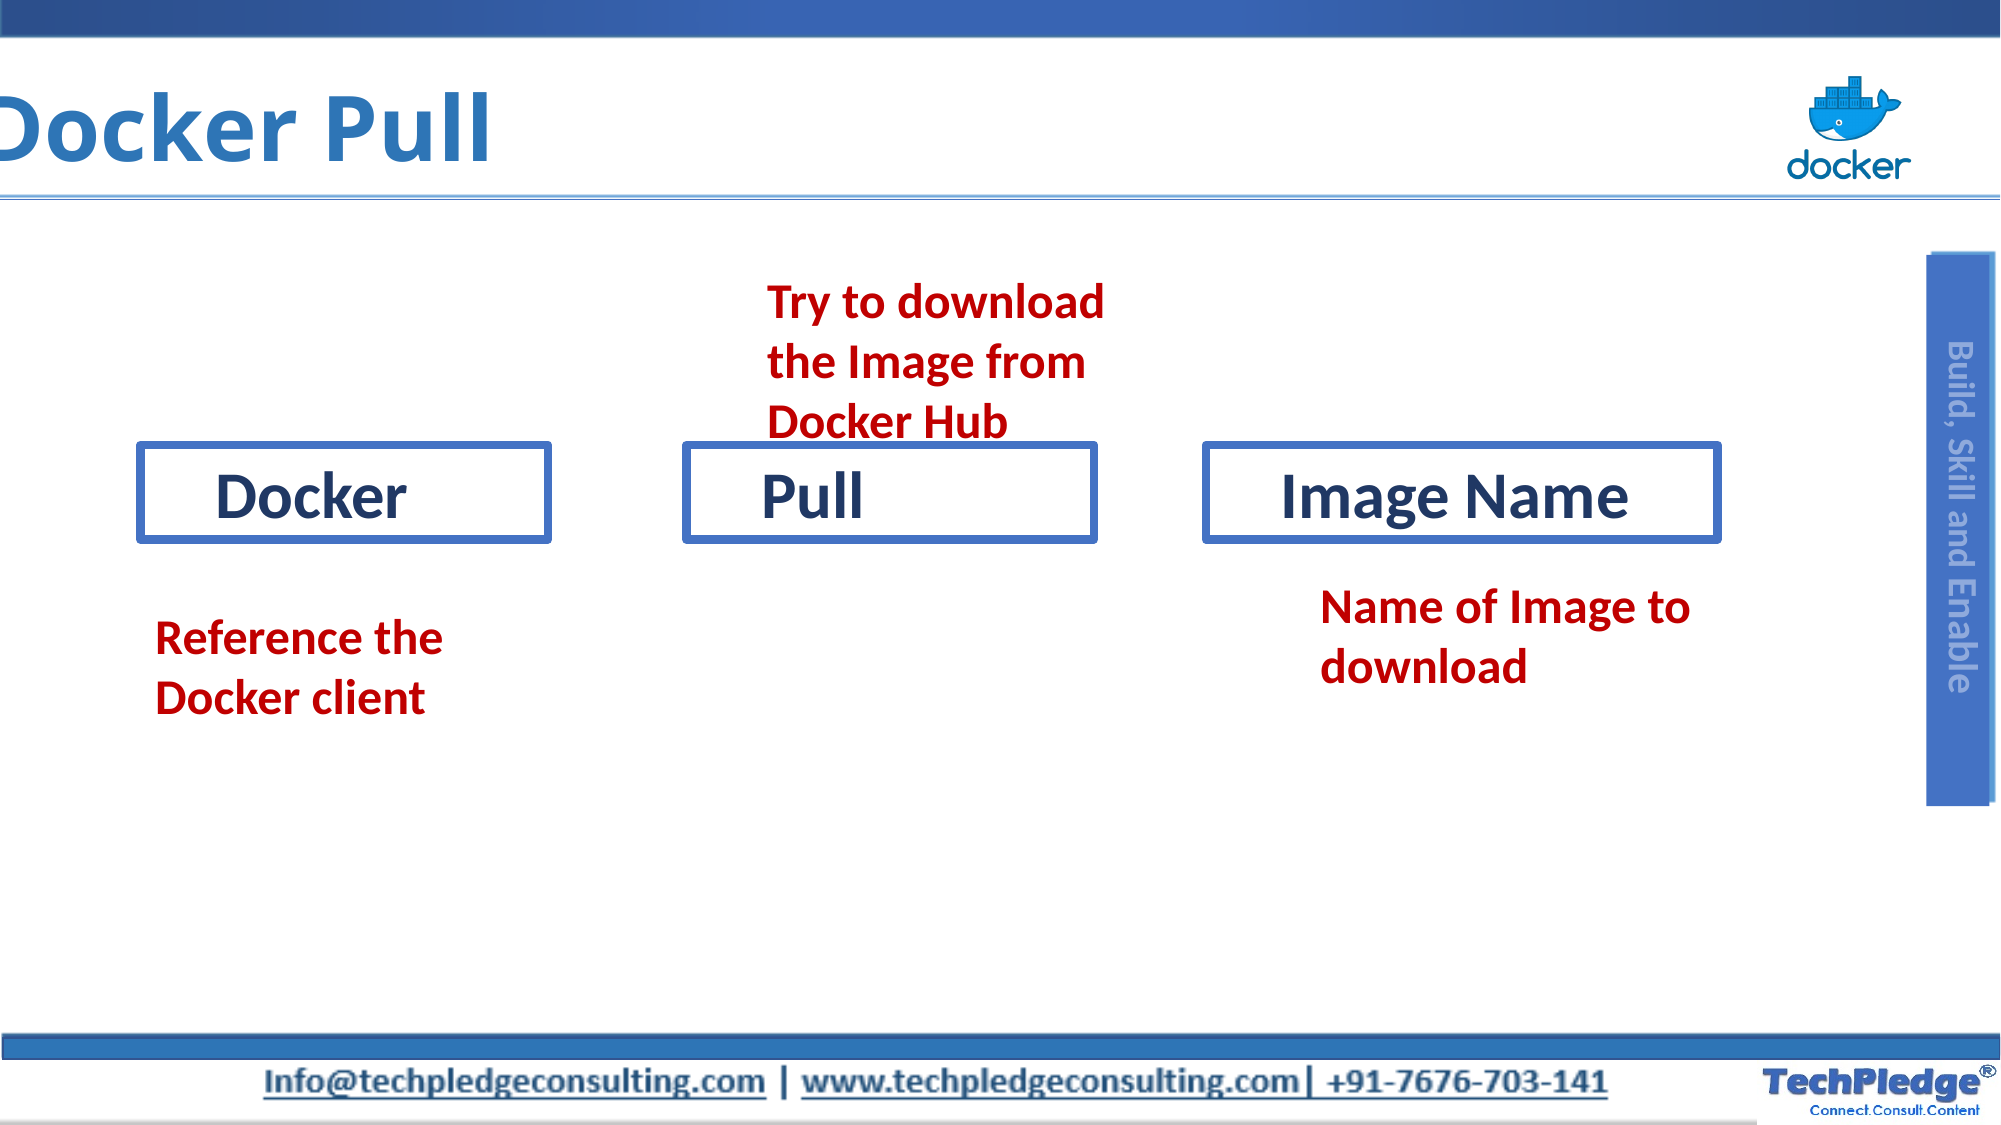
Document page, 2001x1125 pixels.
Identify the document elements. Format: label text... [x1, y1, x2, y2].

text_box Name of Image to download [1305, 566, 1733, 702]
text_box Docker [140, 444, 548, 540]
text_box Docker Pull [0, 76, 824, 189]
text_box Pull [686, 444, 1094, 540]
picture [0, 0, 2001, 1125]
text_box Image Name [1205, 444, 1718, 540]
text_box Reference the Docker client [140, 596, 568, 732]
text_box Try to download the Image from Docker Hub [752, 260, 1180, 456]
